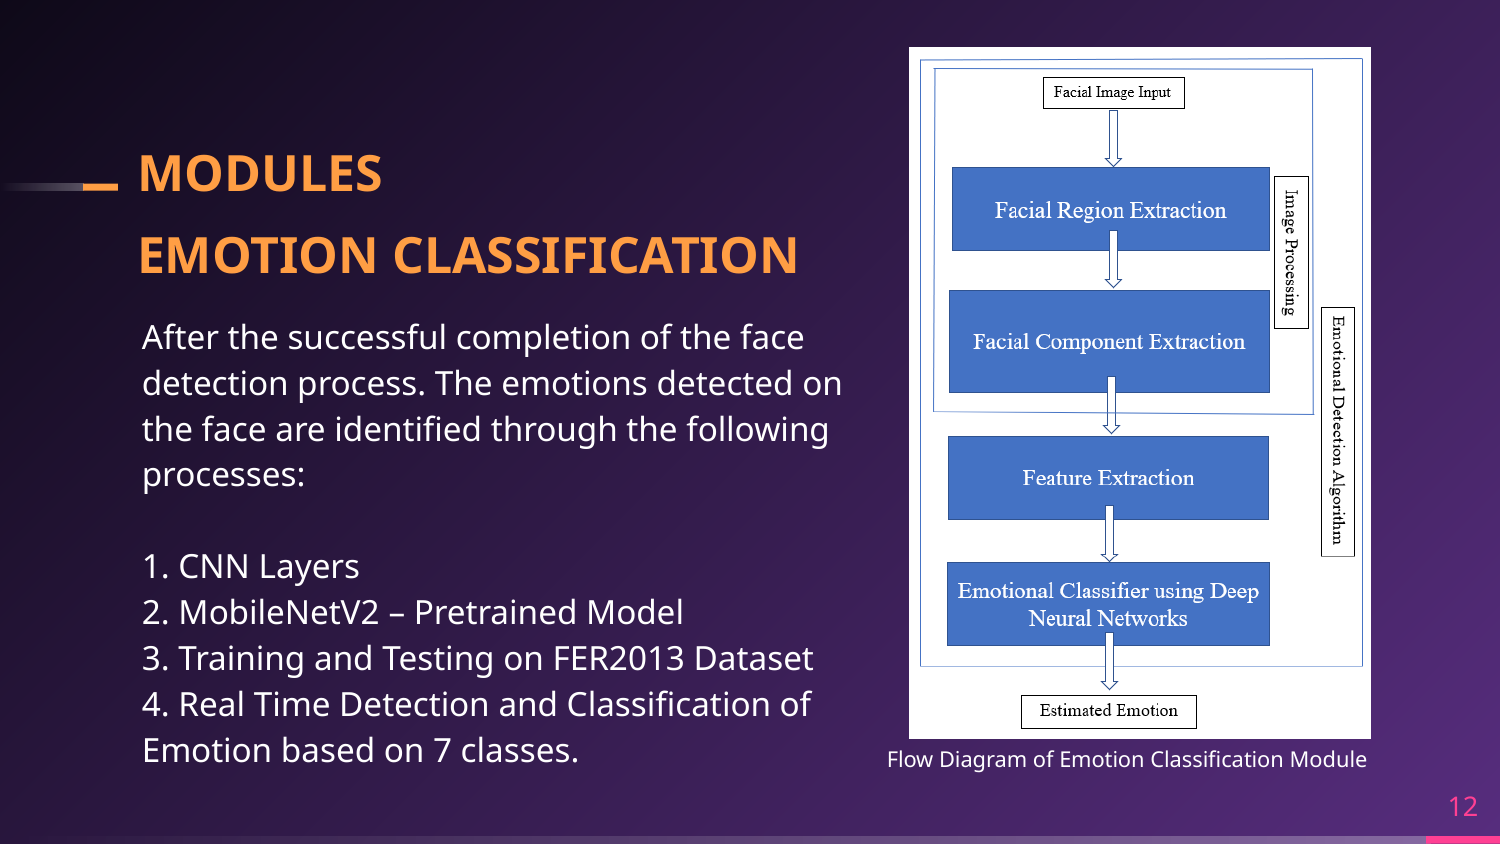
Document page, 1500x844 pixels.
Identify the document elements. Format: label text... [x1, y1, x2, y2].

text_box Flow Diagram of Emotion Classification Module [872, 738, 1383, 780]
slide_number 12 [1426, 779, 1500, 837]
text_box MODULES [137, 137, 903, 203]
list After the successful completion of the face detection process. The emotions detected on the face are identified through the following processes: 1. CNN Layers 2. MobileNetV2 – Pretrained Model 3. Training and Testing on FER2013 Dataset 4. Real Time Detection and Classification of Emotion based on 7 classes. [129, 309, 902, 808]
text_box EMOTION CLASSIFICATION [137, 219, 903, 285]
picture [908, 47, 1371, 739]
